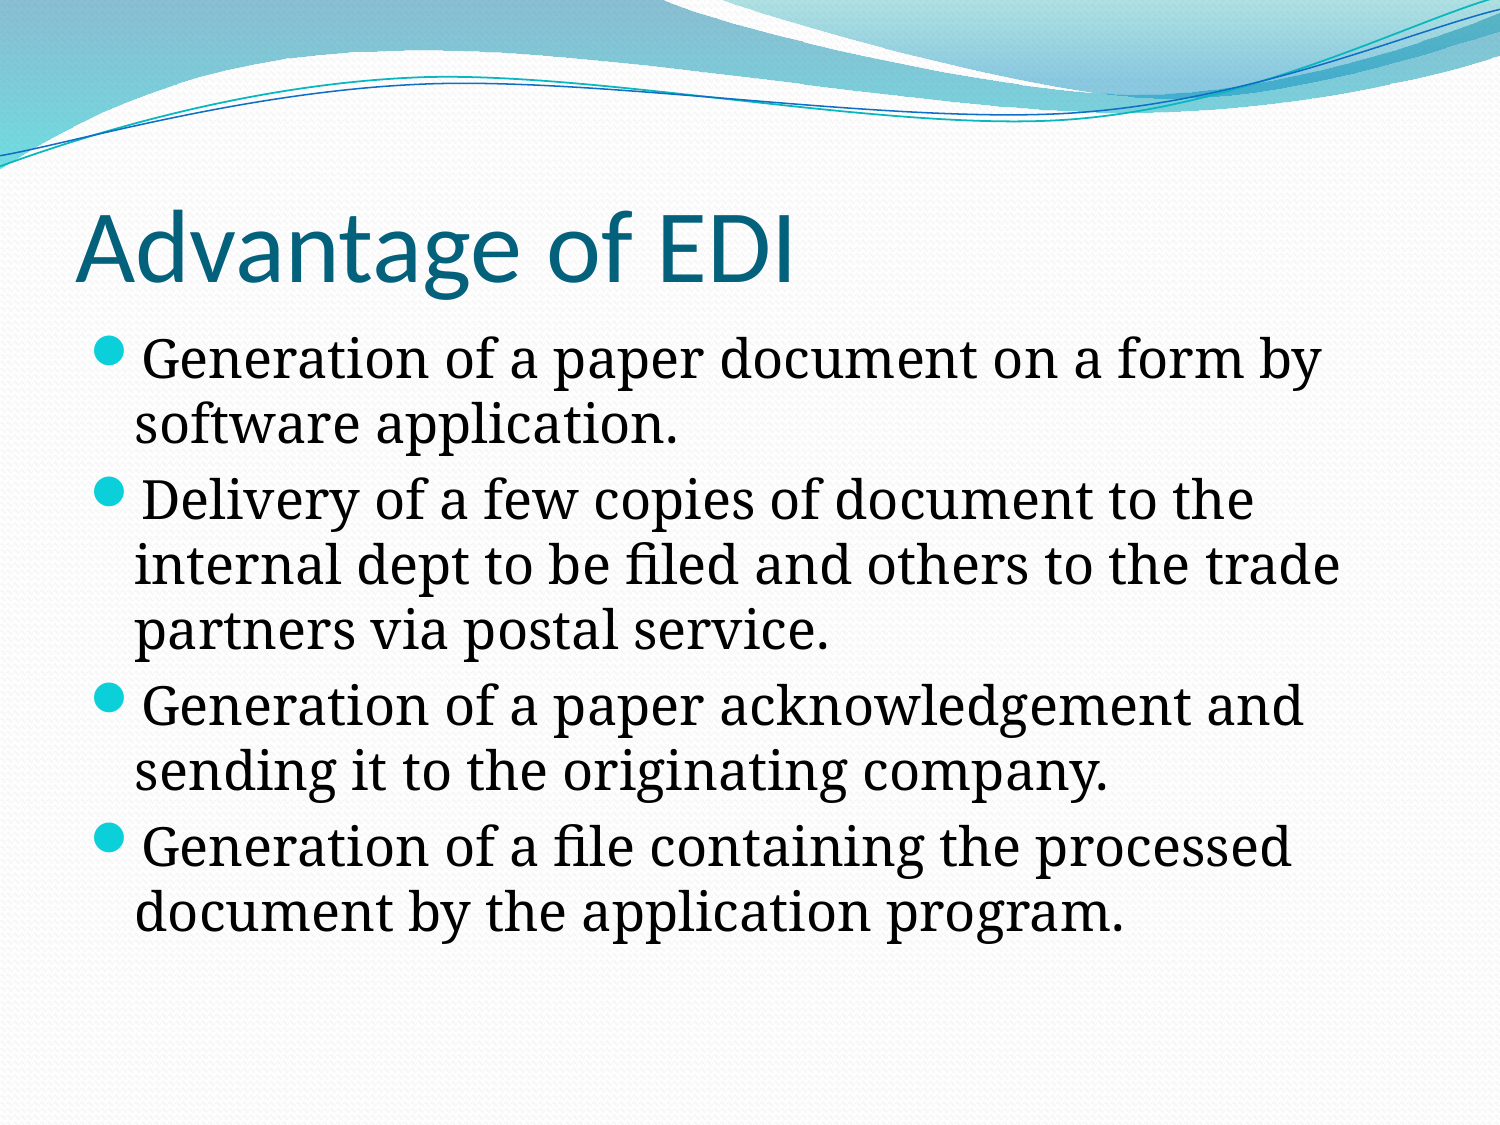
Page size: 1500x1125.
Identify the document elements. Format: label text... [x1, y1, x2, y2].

list Generation of a paper document on a form by software application. Delivery of a few copies of document to the internal dept to be filed and others to the trade partners via postal service. Generation of a paper acknowledgement and sending it to the originating company. Generation of a file containing the processed document by the application program. [75, 317, 1425, 1038]
title Advantage of EDI [75, 115, 1425, 303]
